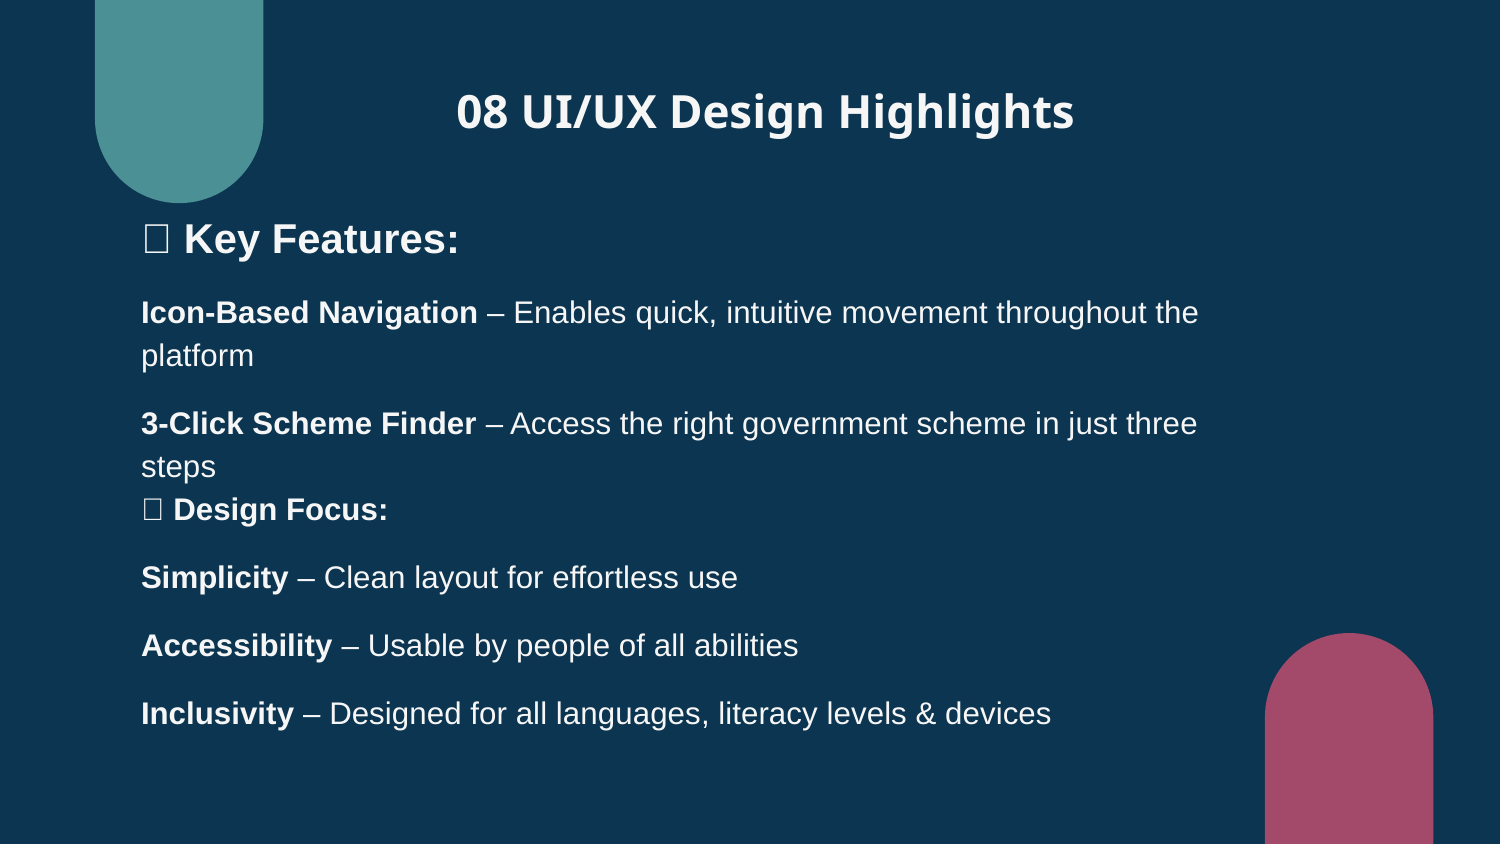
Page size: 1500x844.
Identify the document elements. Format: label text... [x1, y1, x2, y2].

text_box 08 UI/UX Design Highlights [441, 67, 1155, 167]
title ✨ Key Features: Icon-Based Navigation – Enables quick, intuitive movement throughout the platform 3-Click Scheme Finder – Access the right government scheme in just three steps 🎯 Design Focus: Simplicity – Clean layout for effortless use Accessibility – Usable by people of all abilities Inclusivity – Designed for all languages, literacy levels & devices [125, 286, 1251, 806]
